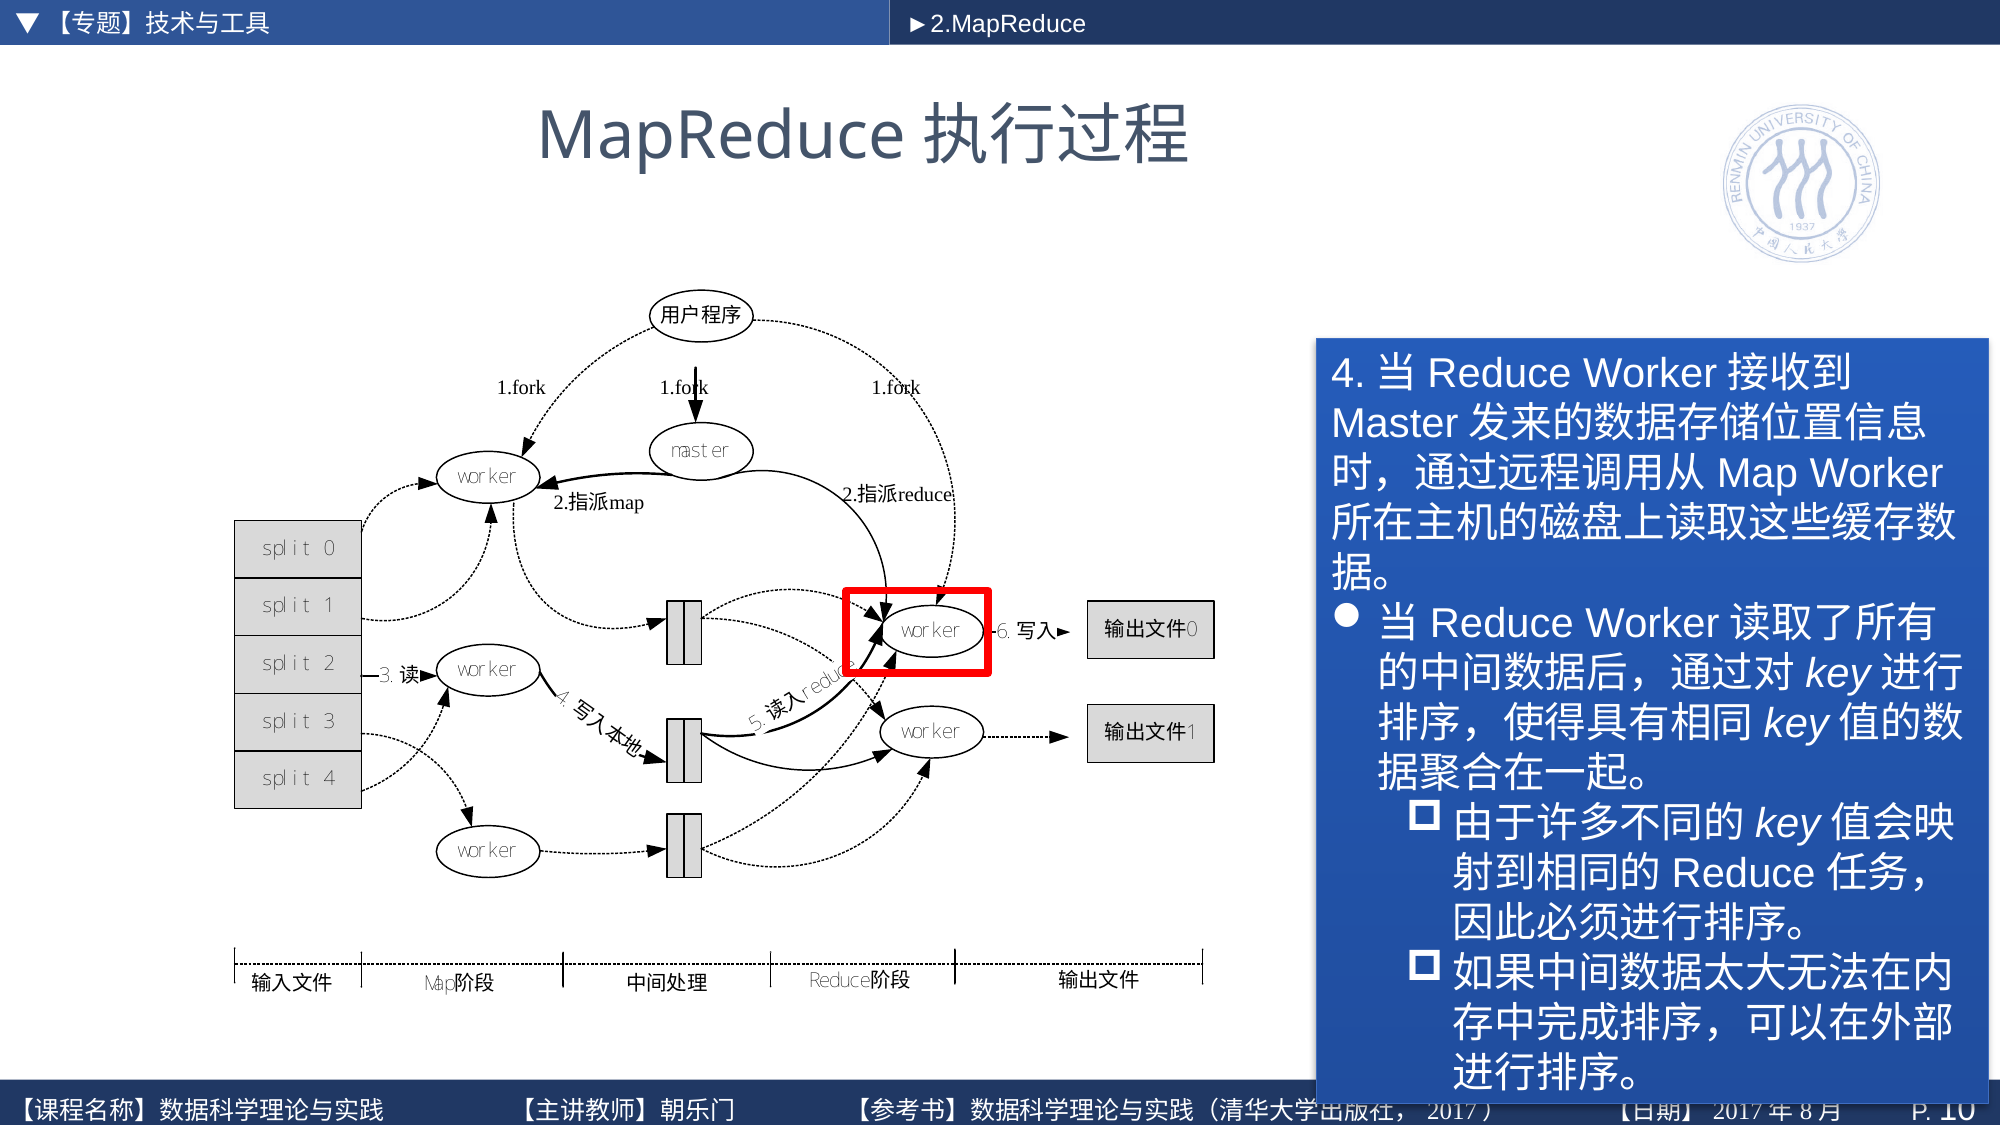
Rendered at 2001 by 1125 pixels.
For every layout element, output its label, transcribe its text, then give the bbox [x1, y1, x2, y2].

list ►2.MapReduce [890, 0, 1249, 43]
text_box 4.当Reduce Worker接收到Master发来的数据存储位置信息时，通过远程调用从Map Worker所在主机的磁盘上读取这些缓存数据。 当Reduce Worker读取了所有的中间数据后，通过对key进行排序，使得具有相同key值的数据聚合在一起。 由于许多不同的key值会映射到相同的Reduce任务，因此必须进行排序。 如果中间数据太大无法在内存中完成排序，可以在外部进行排序。 [1316, 338, 1989, 1104]
list ▼【专题】技术与工具 [0, 0, 725, 43]
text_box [230, 267, 1218, 1009]
title MapReduce执行过程 [64, 64, 1662, 200]
